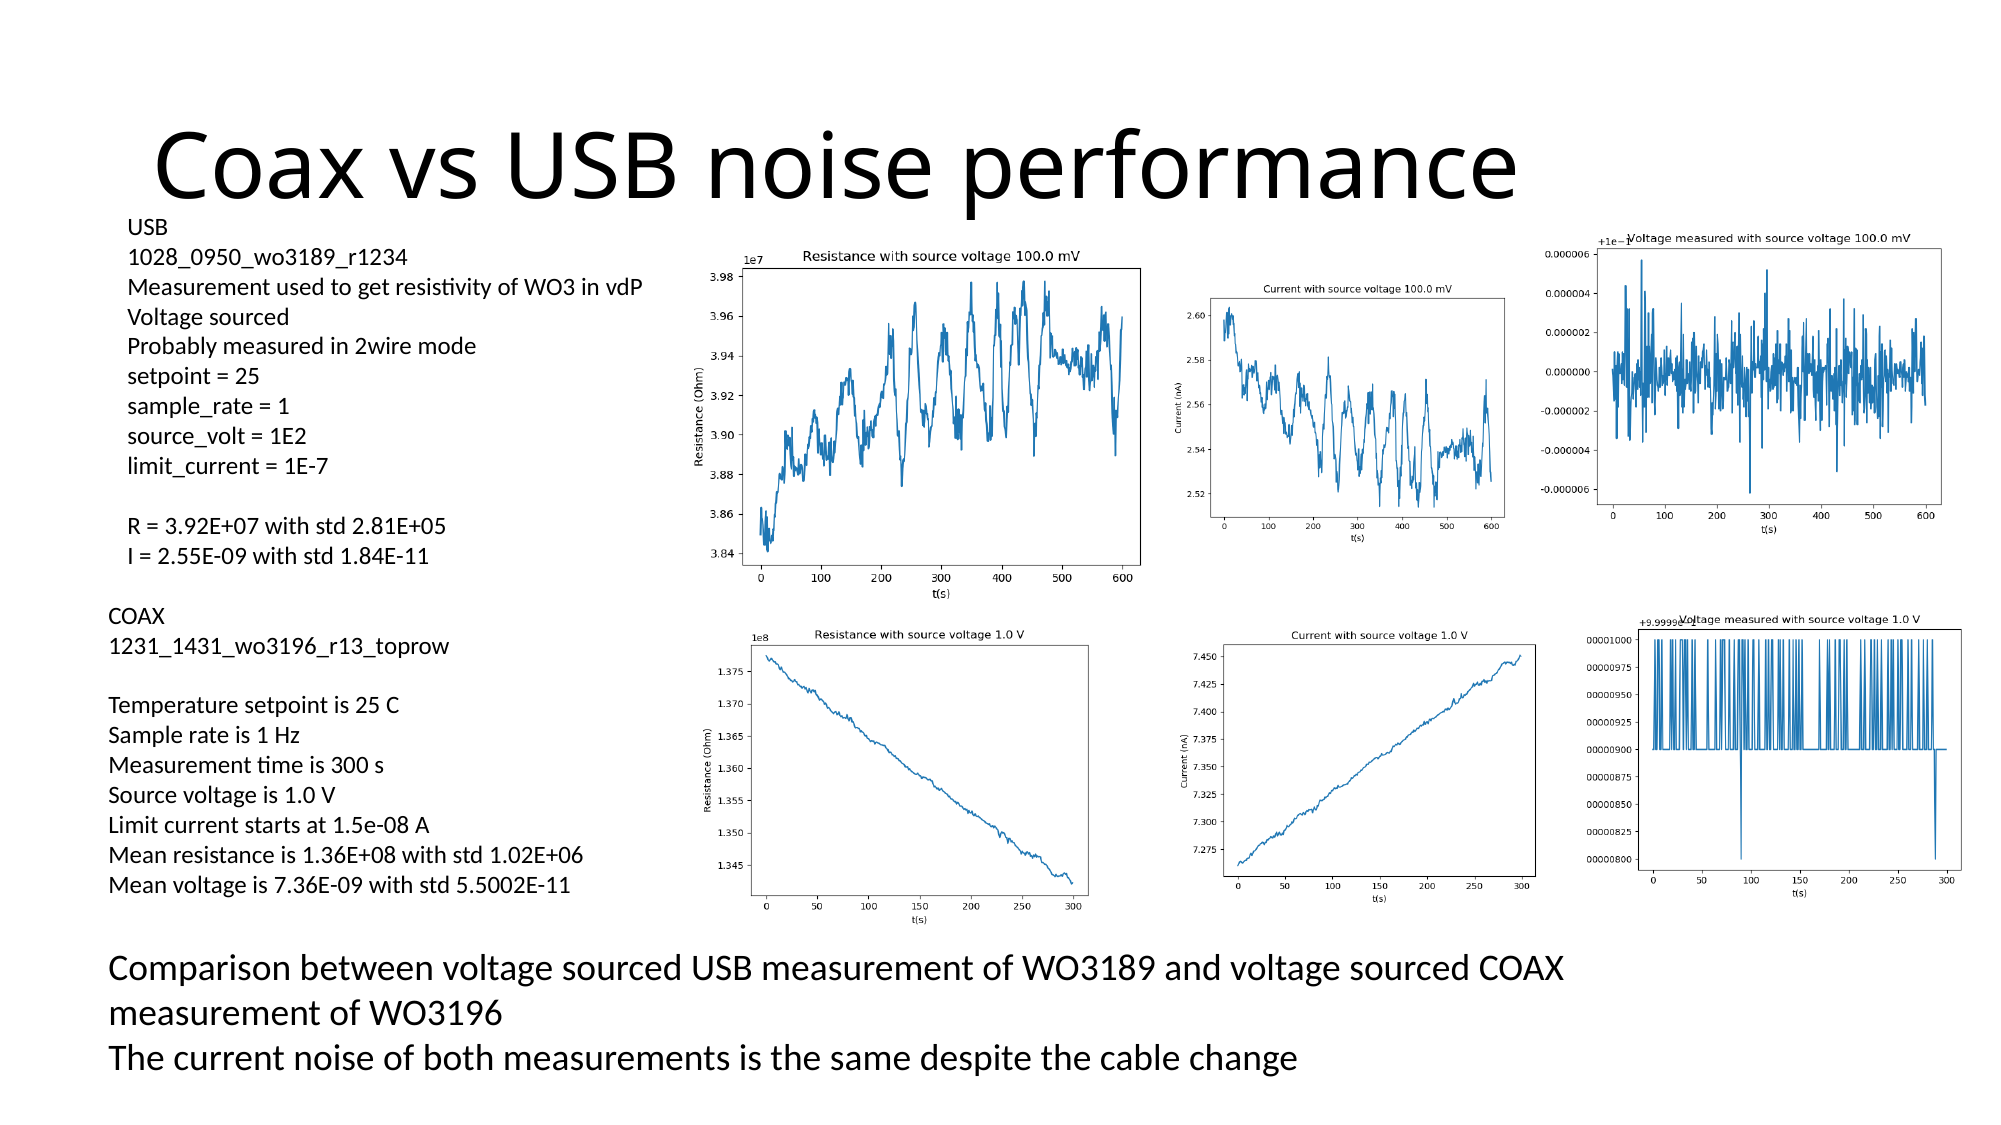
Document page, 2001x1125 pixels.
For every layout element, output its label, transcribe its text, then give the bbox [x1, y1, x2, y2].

title Coax vs USB noise performance [137, 59, 1863, 263]
text_box Comparison between voltage sourced USB measurement of WO3189 and voltage sourced COAX measurement of WO3196 The current noise of both measurements is the same despite the cable change [93, 935, 1608, 1086]
picture [678, 208, 1985, 931]
text_box USB 1028_0950_wo3189_r1234 Measurement used to get resistivity of WO3 in vdP Voltage sourced Probably measured in 2wire mode setpoint = 25 sample_rate = 1 source_volt = 1E2 limit_current = 1E-7 R = 3.92E+07 with std 2.81E+05 I = 2.55E-09 with std 1.84E-11 [112, 202, 679, 577]
picture [1586, 591, 2000, 904]
text_box COAX 1231_1431_wo3196_r13_toprow Temperature setpoint is 25 C Sample rate is 1 Hz Measurement time is 300 s Source voltage is 1.0 V Limit current starts at 1.5e-08 A Mean resistance is 1.36E+08 with std 1.02E+06 Mean voltage is 7.36E-09 with std 5.5002E-11 [93, 591, 696, 906]
picture [1173, 608, 1575, 909]
